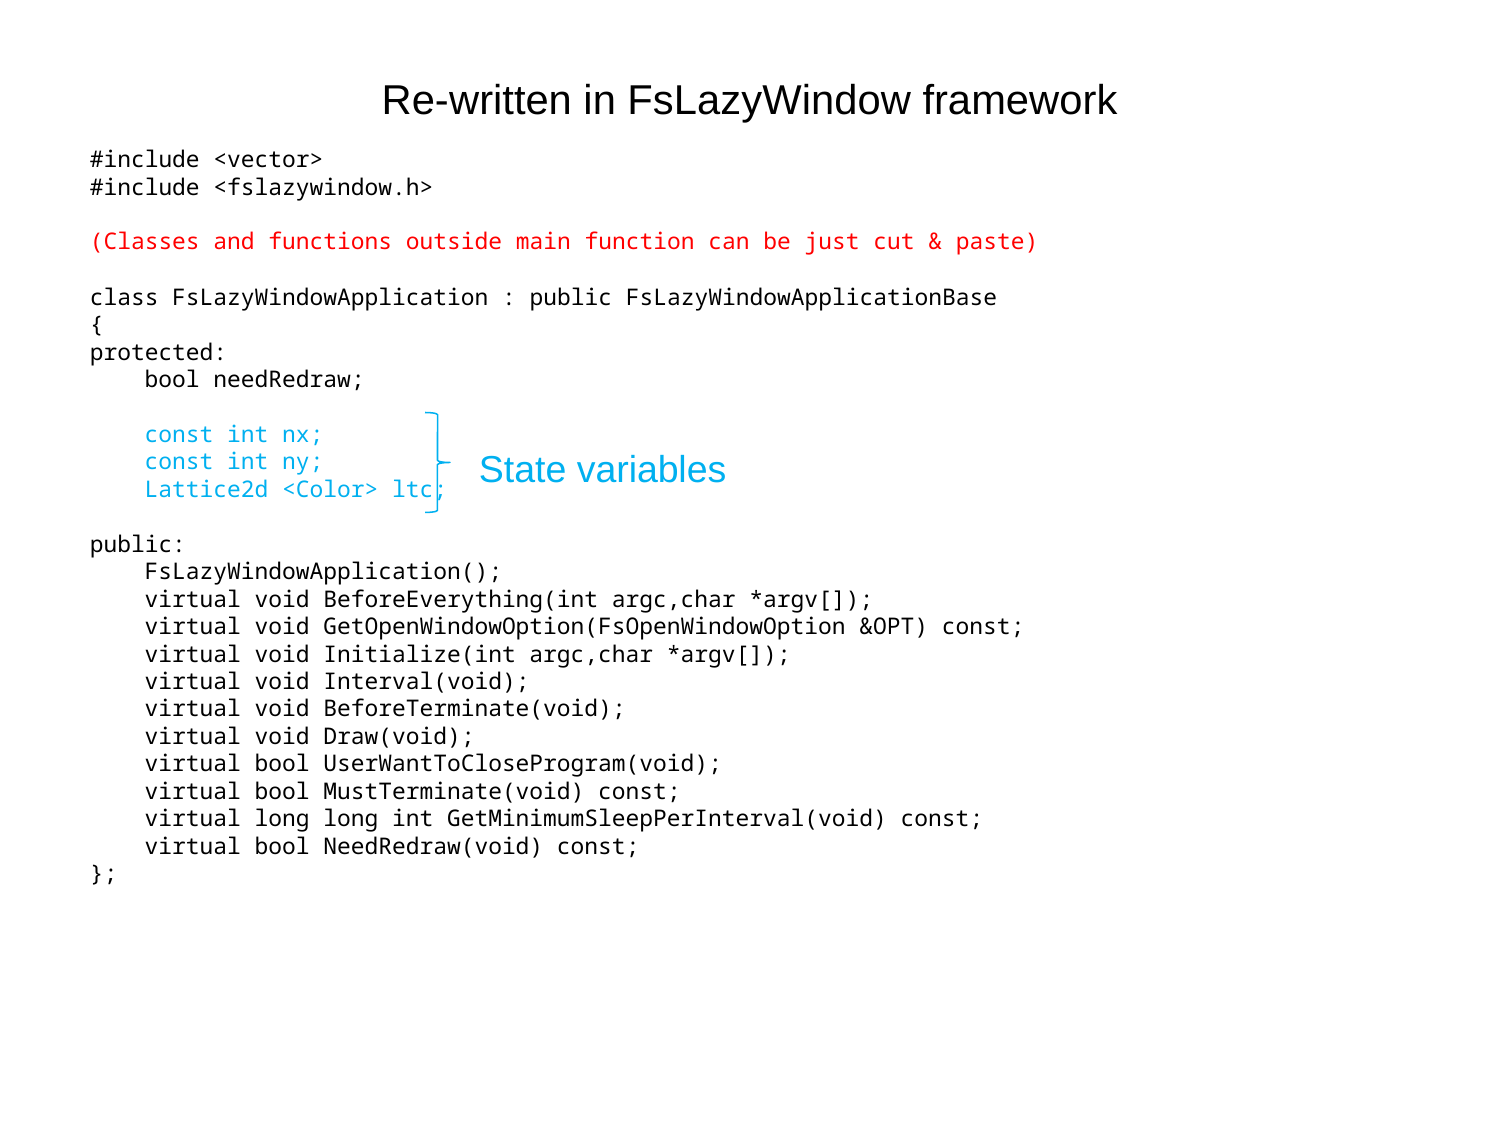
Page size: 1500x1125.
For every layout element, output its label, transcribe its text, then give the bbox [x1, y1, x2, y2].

text_box [424, 411, 451, 514]
text_box #include <vector> #include <fslazywindow.h> (Classes and functions outside main function can be just cut & paste) class FsLazyWindowApplication : public FsLazyWindowApplicationBase { protected: bool needRedraw; const int nx; const int ny; Lattice2d <Color> ltc; public: FsLazyWindowApplication(); virtual void BeforeEverything(int argc,char *argv[]); virtual void GetOpenWindowOption(FsOpenWindowOption &OPT) const; virtual void Initialize(int argc,char *argv[]); virtual void Interval(void); virtual void BeforeTerminate(void); virtual void Draw(void); virtual bool UserWantToCloseProgram(void); virtual bool MustTerminate(void) const; virtual long long int GetMinimumSleepPerInterval(void) const; virtual bool NeedRedraw(void) const; }; [74, 137, 1413, 922]
title Re-written in FsLazyWindow framework [75, 45, 1425, 150]
text_box State variables [464, 437, 742, 498]
